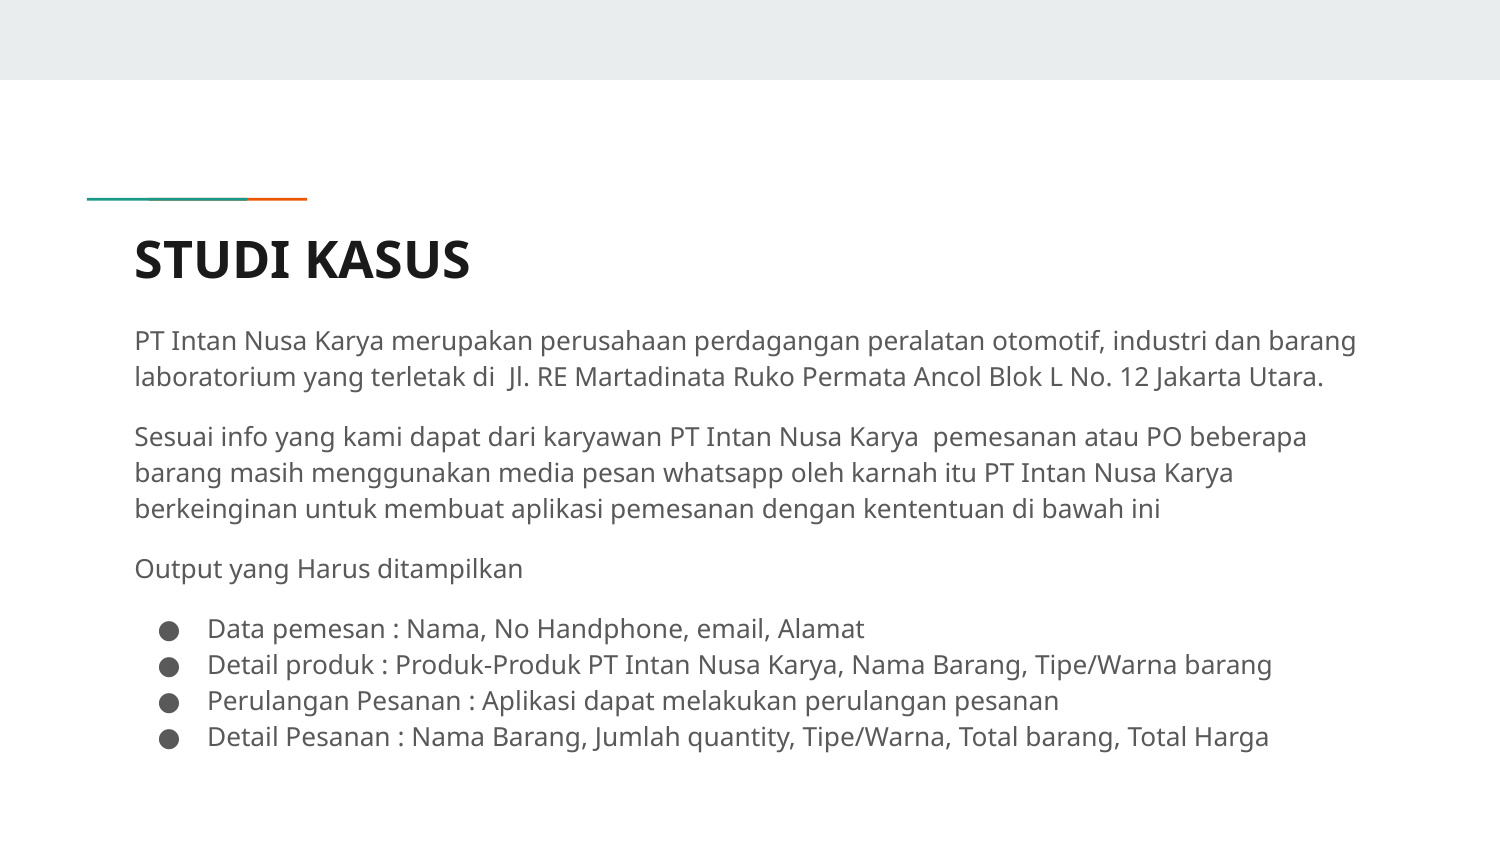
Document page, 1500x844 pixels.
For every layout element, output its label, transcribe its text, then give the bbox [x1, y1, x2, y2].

list PT Intan Nusa Karya merupakan perusahaan perdagangan peralatan otomotif, industri dan barang laboratorium yang terletak di Jl. RE Martadinata Ruko Permata Ancol Blok L No. 12 Jakarta Utara. Sesuai info yang kami dapat dari karyawan PT Intan Nusa Karya pemesanan atau PO beberapa barang masih menggunakan media pesan whatsapp oleh karnah itu PT Intan Nusa Karya berkeinginan untuk membuat aplikasi pemesanan dengan kententuan di bawah ini Output yang Harus ditampilkan Data pemesan : Nama, No Handphone, email, Alamat Detail produk : Produk-Produk PT Intan Nusa Karya, Nama Barang, Tipe/Warna barang Perulangan Pesanan : Aplikasi dapat melakukan perulangan pesanan Detail Pesanan : Nama Barang, Jumlah quantity, Tipe/Warna, Total barang, Total Harga [119, 304, 1381, 807]
title STUDI KASUS [119, 202, 1381, 304]
